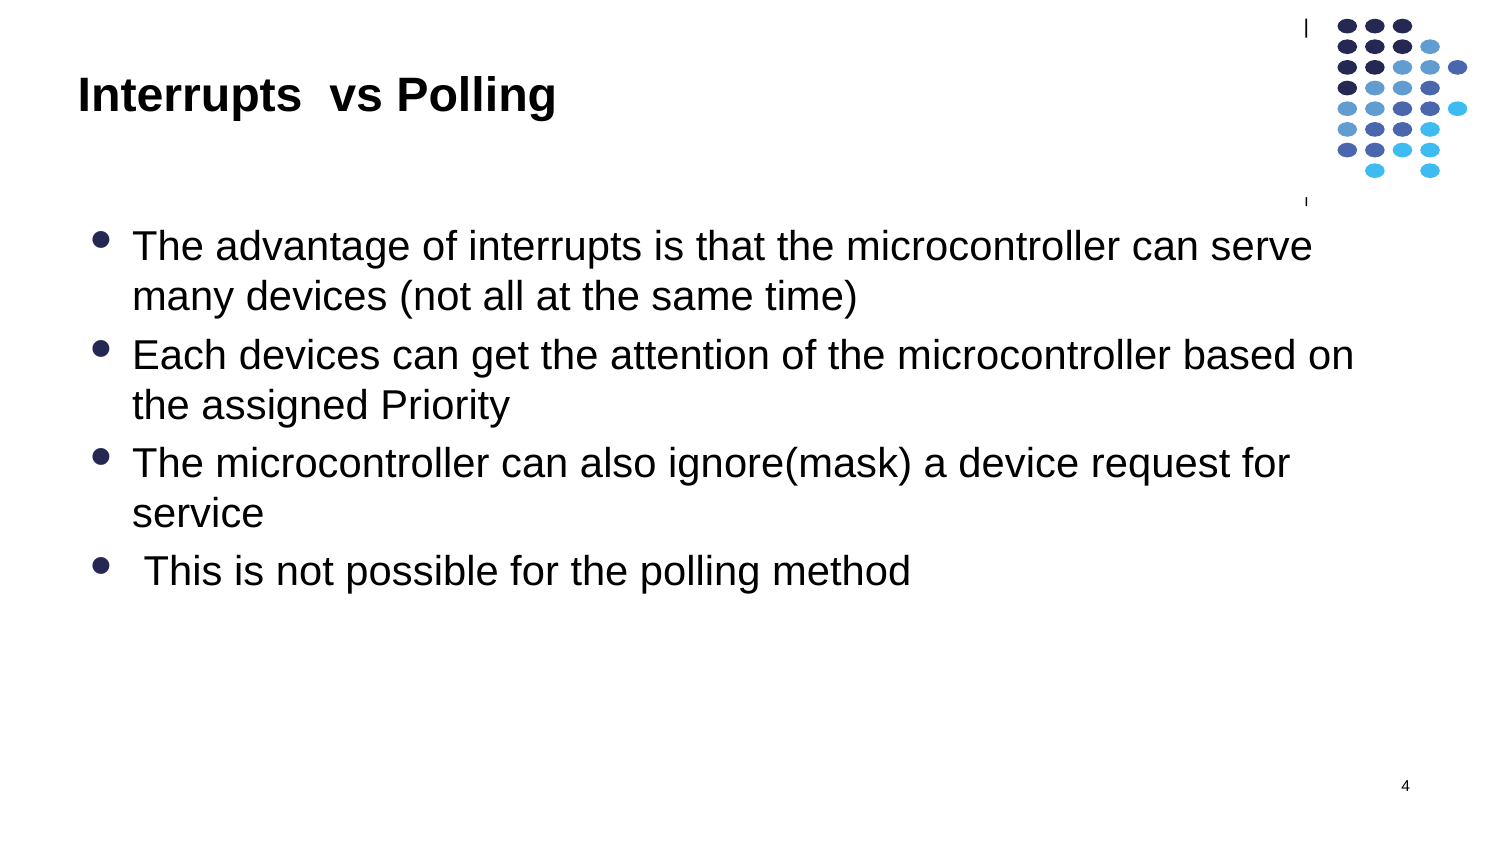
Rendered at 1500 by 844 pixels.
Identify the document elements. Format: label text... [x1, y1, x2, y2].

text_box Interrupts vs Polling [62, 11, 1301, 171]
slide_number 4 [1074, 768, 1425, 826]
list The advantage of interrupts is that the microcontroller can serve many devices (not all at the same time) Each devices can get the attention of the microcontroller based on the assigned Priority The microcontroller can also ignore(mask) a device request for service This is not possible for the polling method [75, 211, 1425, 755]
title [75, 37, 1313, 198]
